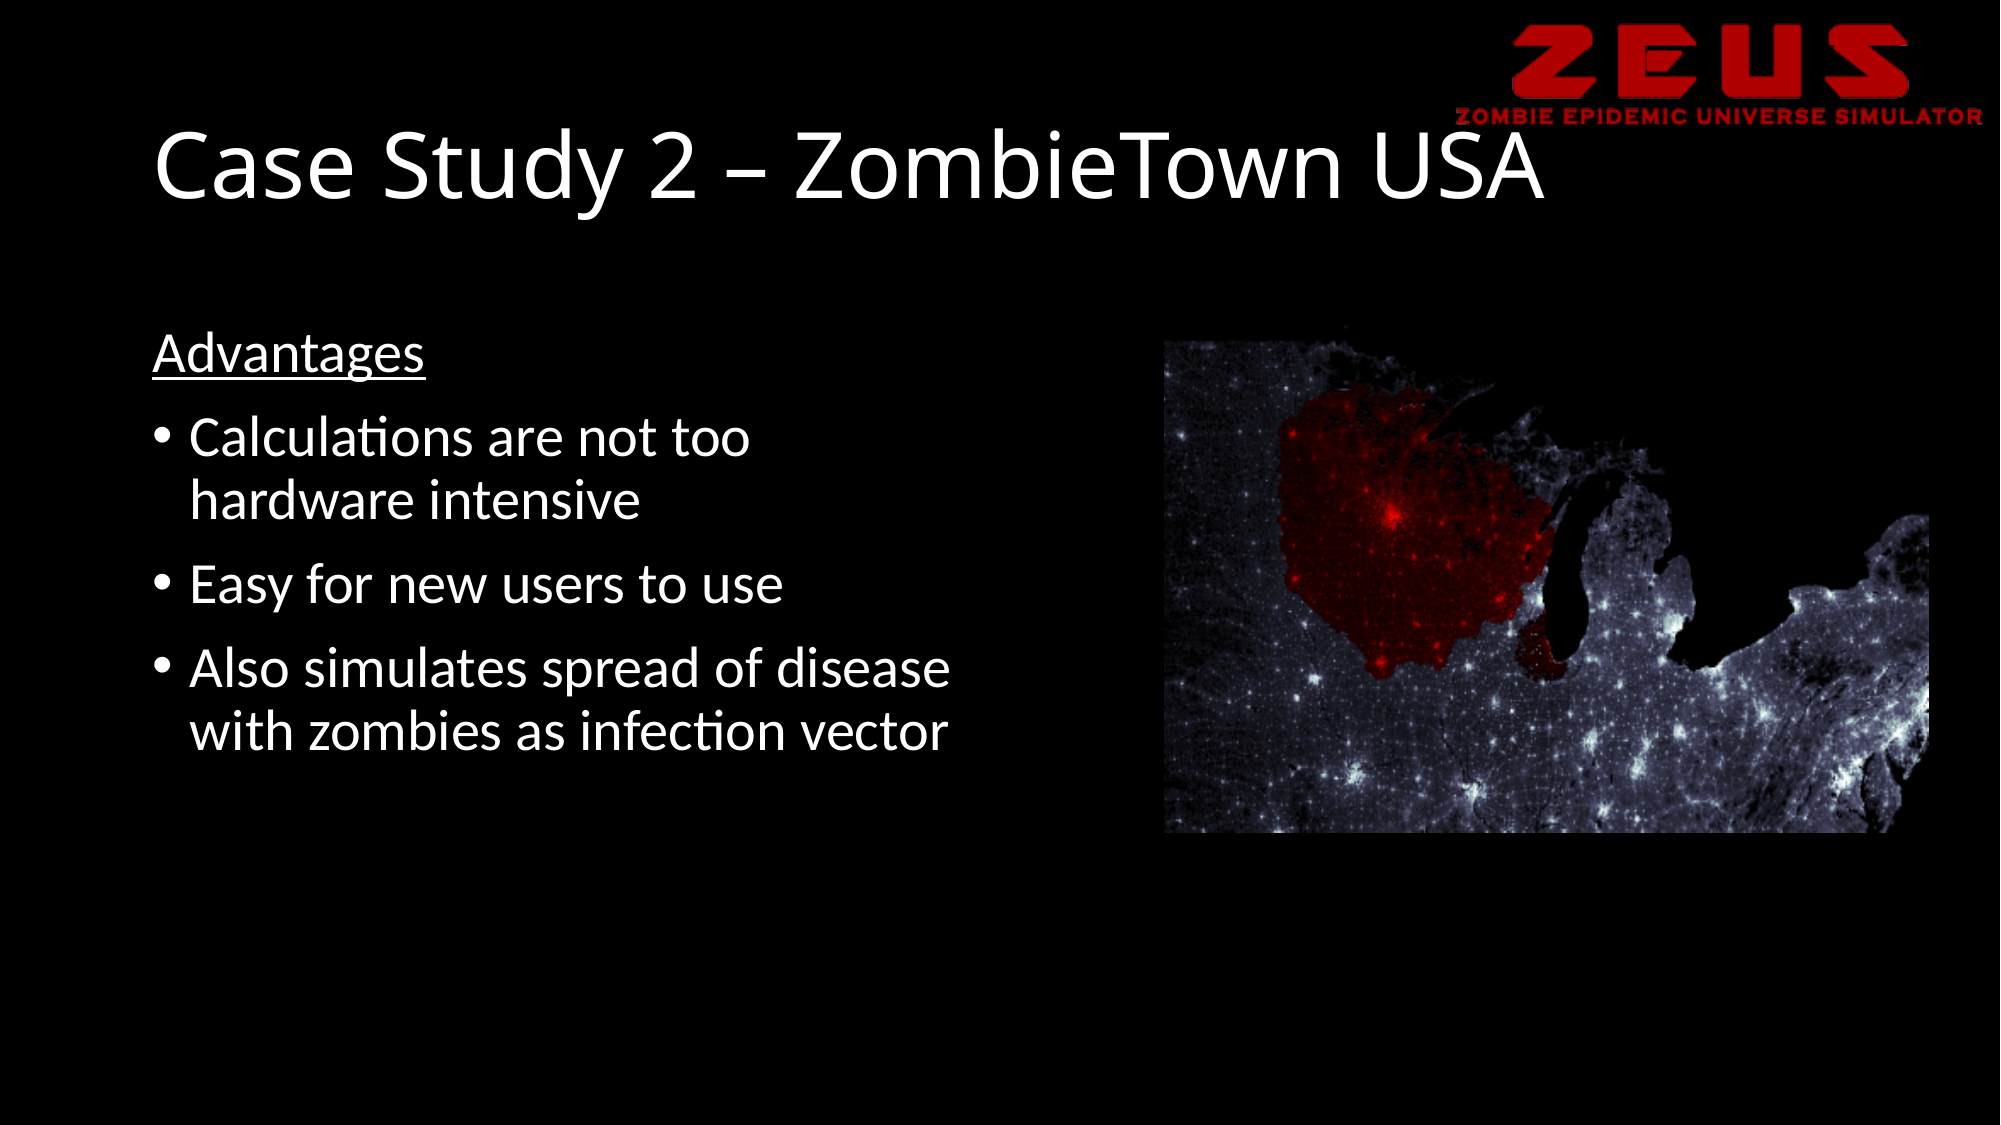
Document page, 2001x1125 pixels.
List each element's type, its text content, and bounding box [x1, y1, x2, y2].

title Case Study 2 – ZombieTown USA [137, 59, 1863, 278]
picture [1441, 22, 2000, 134]
list Advantages Calculations are not too hardware intensive Easy for new users to use Also simulates spread of disease with zombies as infection vector [137, 315, 1000, 1029]
picture [1163, 315, 1929, 834]
